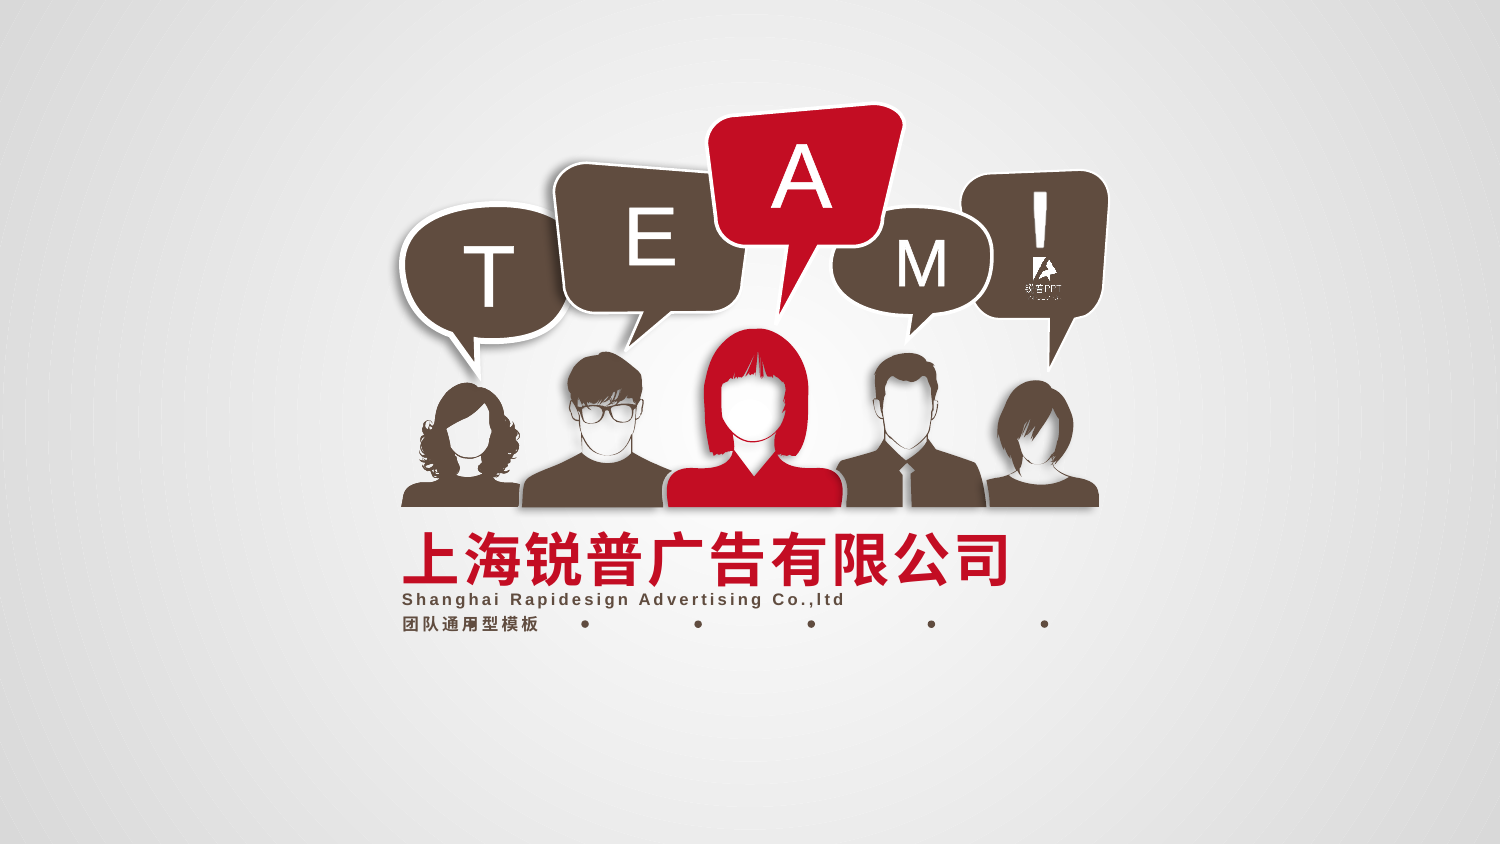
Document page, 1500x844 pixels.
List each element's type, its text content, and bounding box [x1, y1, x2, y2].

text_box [960, 159, 1110, 372]
text_box Shanghai Rapidesign Advertising Co.,ltd [387, 581, 1117, 606]
text_box [926, 619, 937, 630]
text_box 团队通用型模板 [387, 606, 1118, 642]
text_box [693, 619, 703, 630]
text_box [580, 619, 590, 629]
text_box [401, 377, 524, 507]
text_box 上海锐普广告有限公司 [387, 515, 1122, 601]
text_box [835, 352, 982, 508]
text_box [706, 103, 910, 325]
text_box [467, 619, 477, 630]
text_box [830, 206, 992, 341]
text_box [986, 380, 1099, 507]
text_box [666, 328, 836, 508]
text_box [521, 352, 673, 508]
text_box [402, 204, 581, 372]
text_box [1039, 619, 1050, 629]
text_box [806, 619, 817, 629]
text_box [553, 162, 753, 352]
